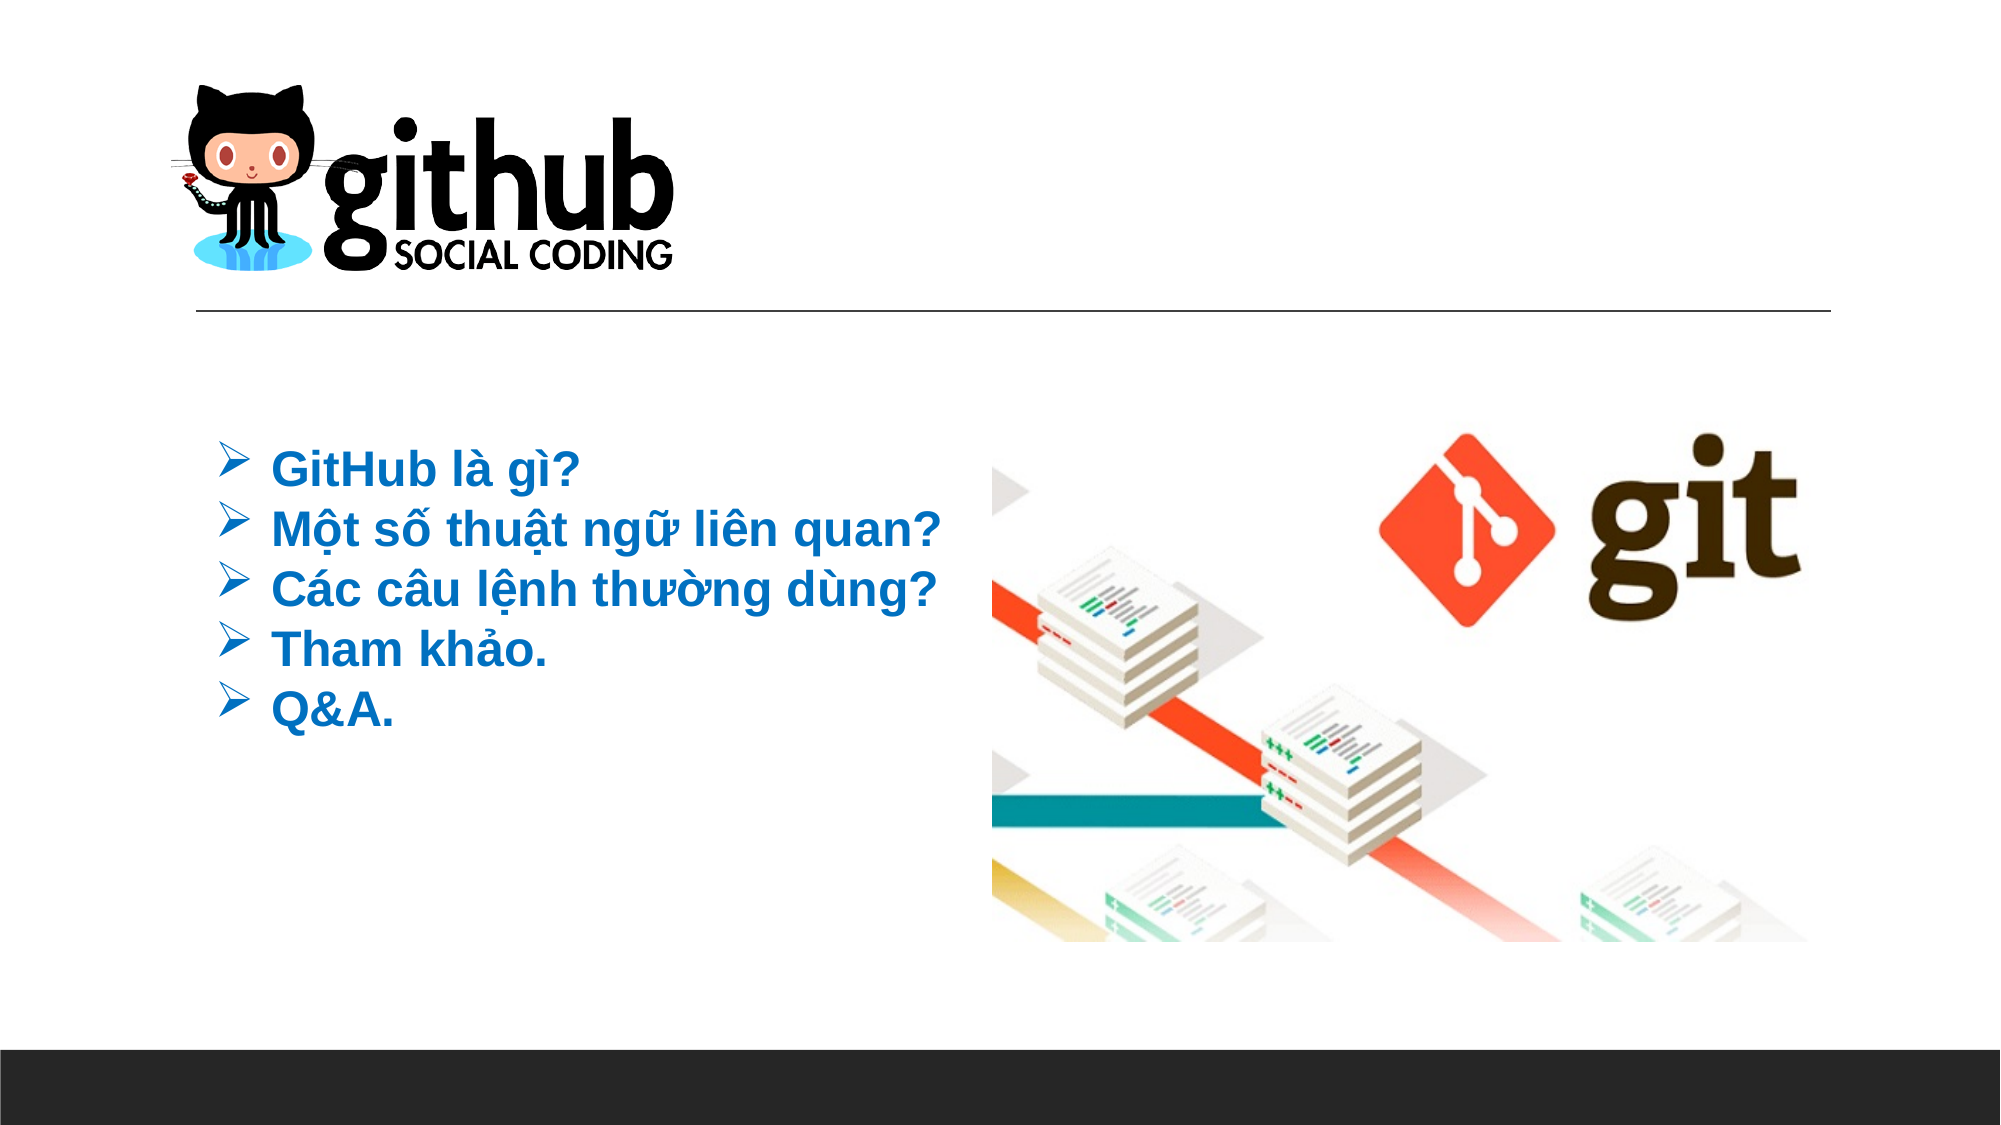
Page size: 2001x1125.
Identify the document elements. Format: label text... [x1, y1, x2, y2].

picture [171, 75, 679, 278]
text_box GitHub là gì? Một số thuật ngữ liên quan? Các câu lệnh thường dùng? Tham khảo. Q&A. [199, 428, 988, 744]
picture [991, 397, 1843, 943]
